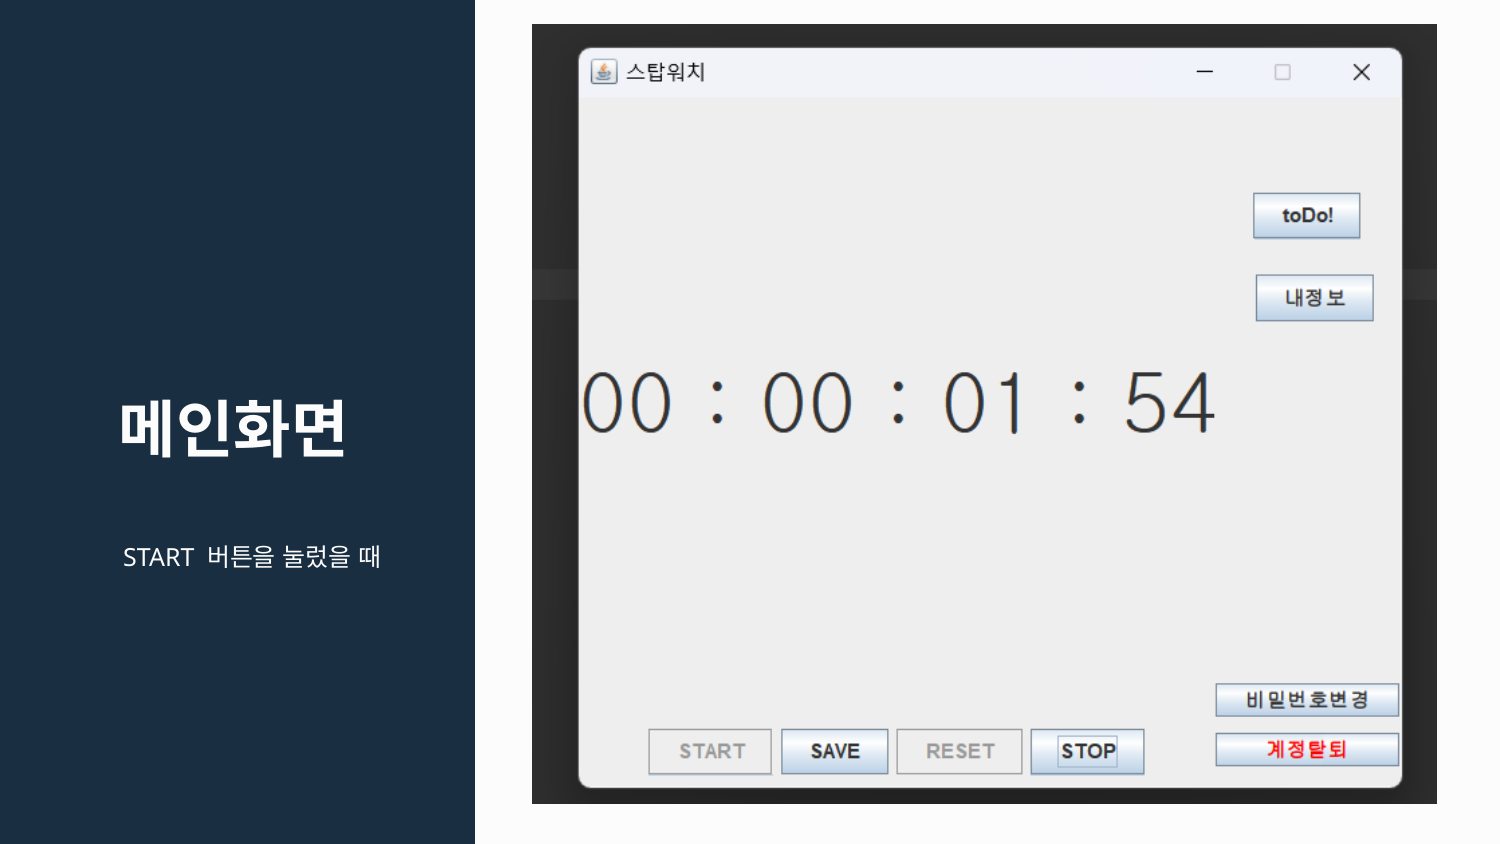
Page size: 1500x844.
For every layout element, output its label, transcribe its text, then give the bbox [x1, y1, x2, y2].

title 메인화면 [103, 280, 432, 526]
text_box START 버튼을 눌렀을 때 [22, 526, 483, 688]
picture [532, 24, 1437, 805]
